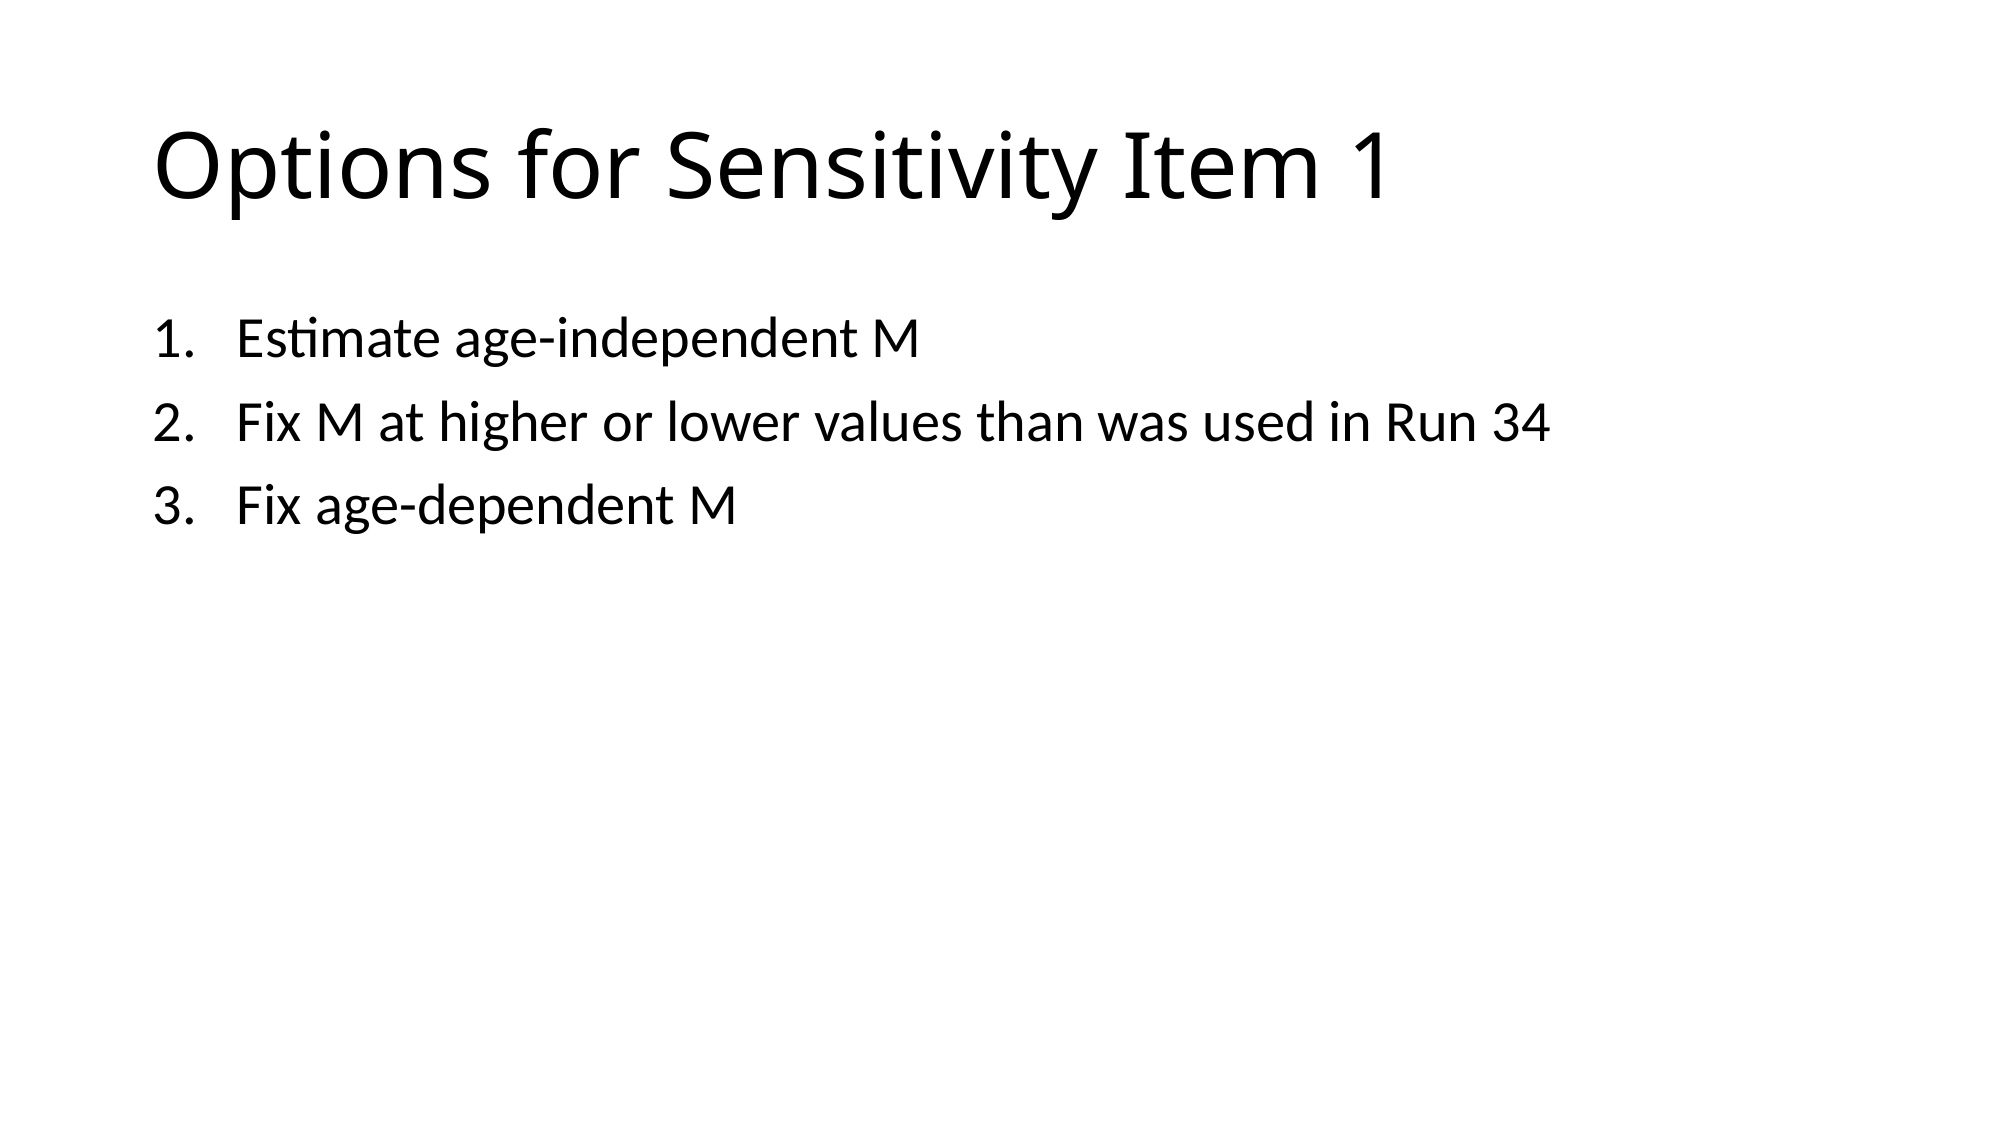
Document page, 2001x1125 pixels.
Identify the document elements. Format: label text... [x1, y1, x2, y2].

list Estimate age-independent M Fix M at higher or lower values than was used in Run 34 Fix age-dependent M [137, 299, 1863, 1014]
title Options for Sensitivity Item 1 [137, 59, 1863, 278]
